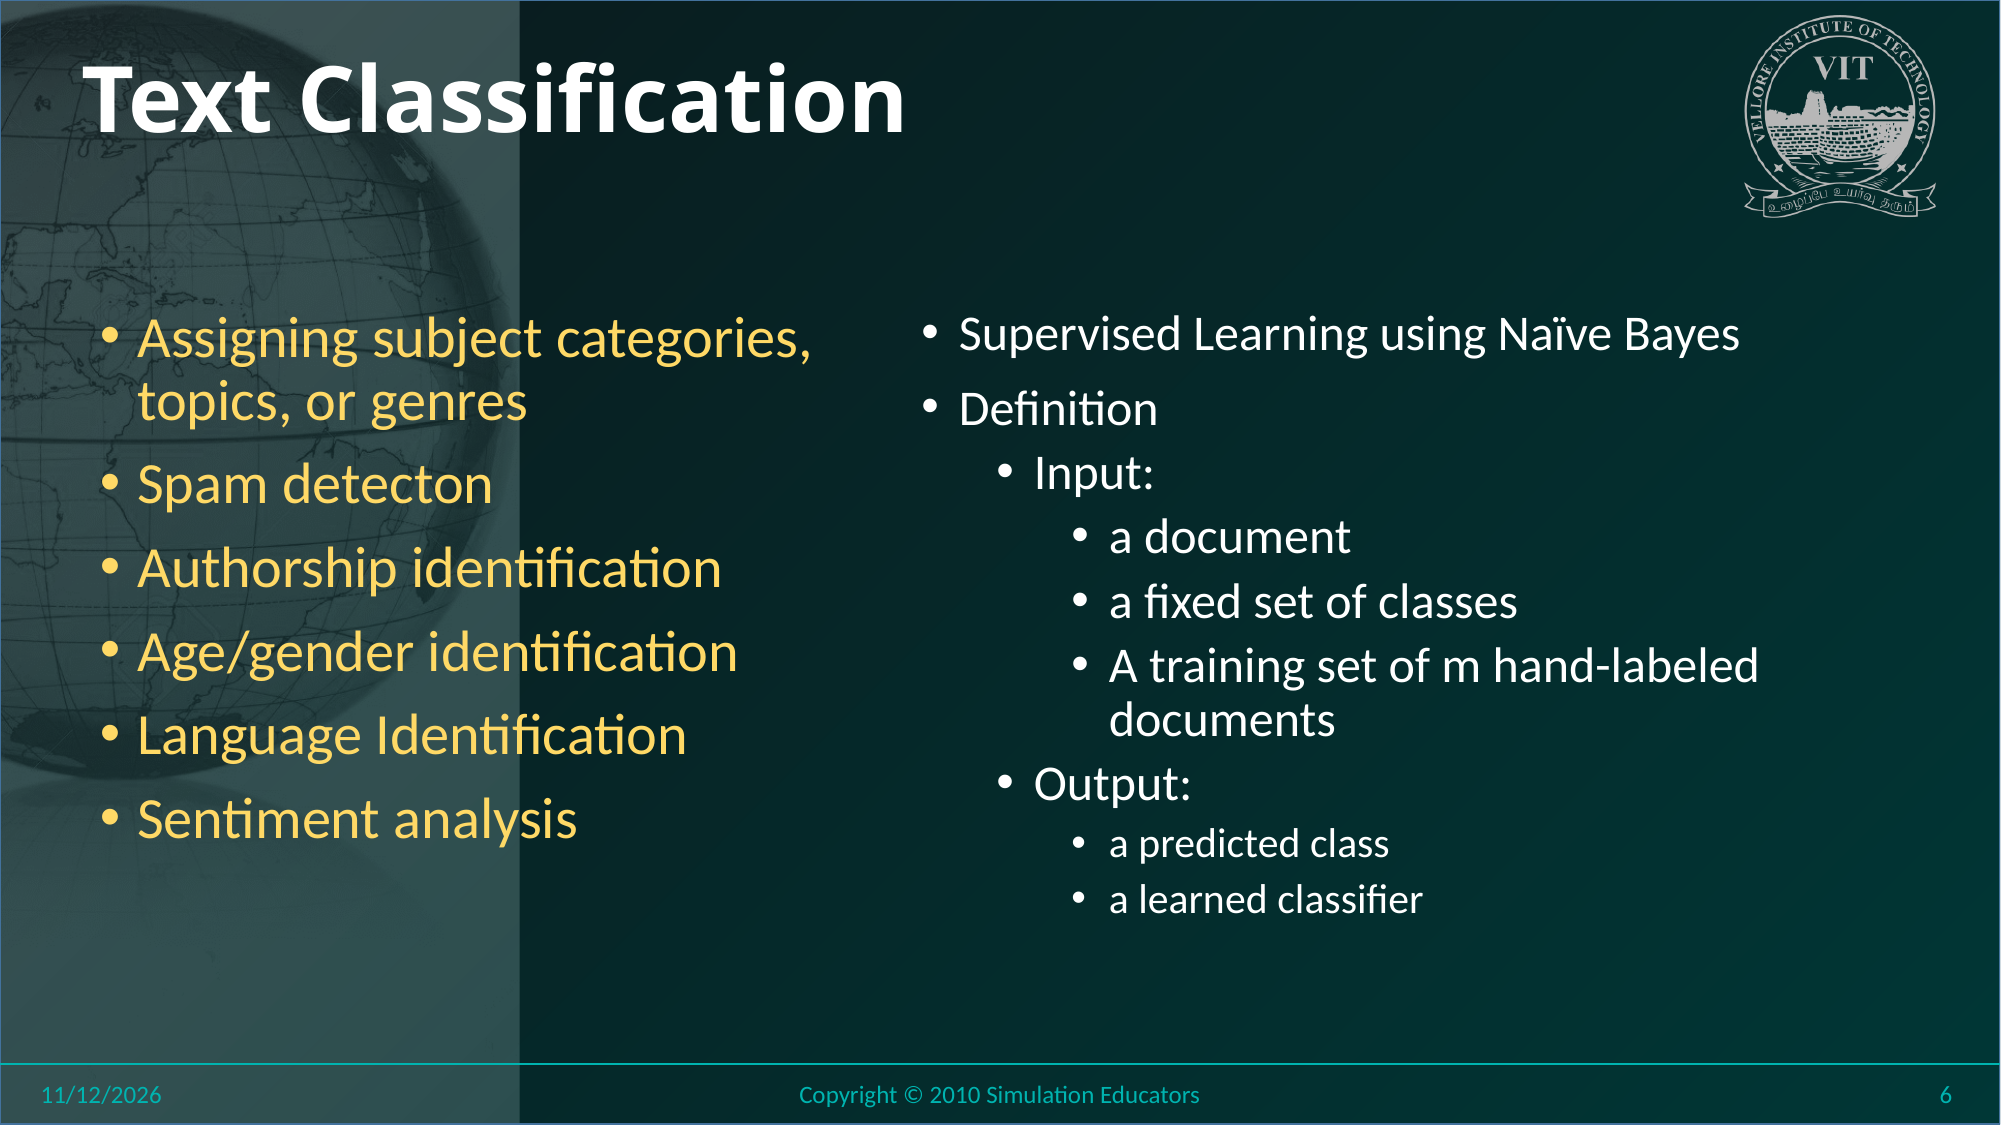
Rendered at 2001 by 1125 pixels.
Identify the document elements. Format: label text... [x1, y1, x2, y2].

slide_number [25, 1064, 476, 1124]
slide_number 6 [1517, 1064, 1968, 1124]
footer Copyright © 2010 Simulation Educators [662, 1064, 1338, 1124]
list Assigning subject categories, topics, or genres Spam detecton Authorship identification Age/gender identification Language Identification Sentiment analysis [84, 299, 988, 1014]
title Text Classification [66, 1, 1716, 204]
